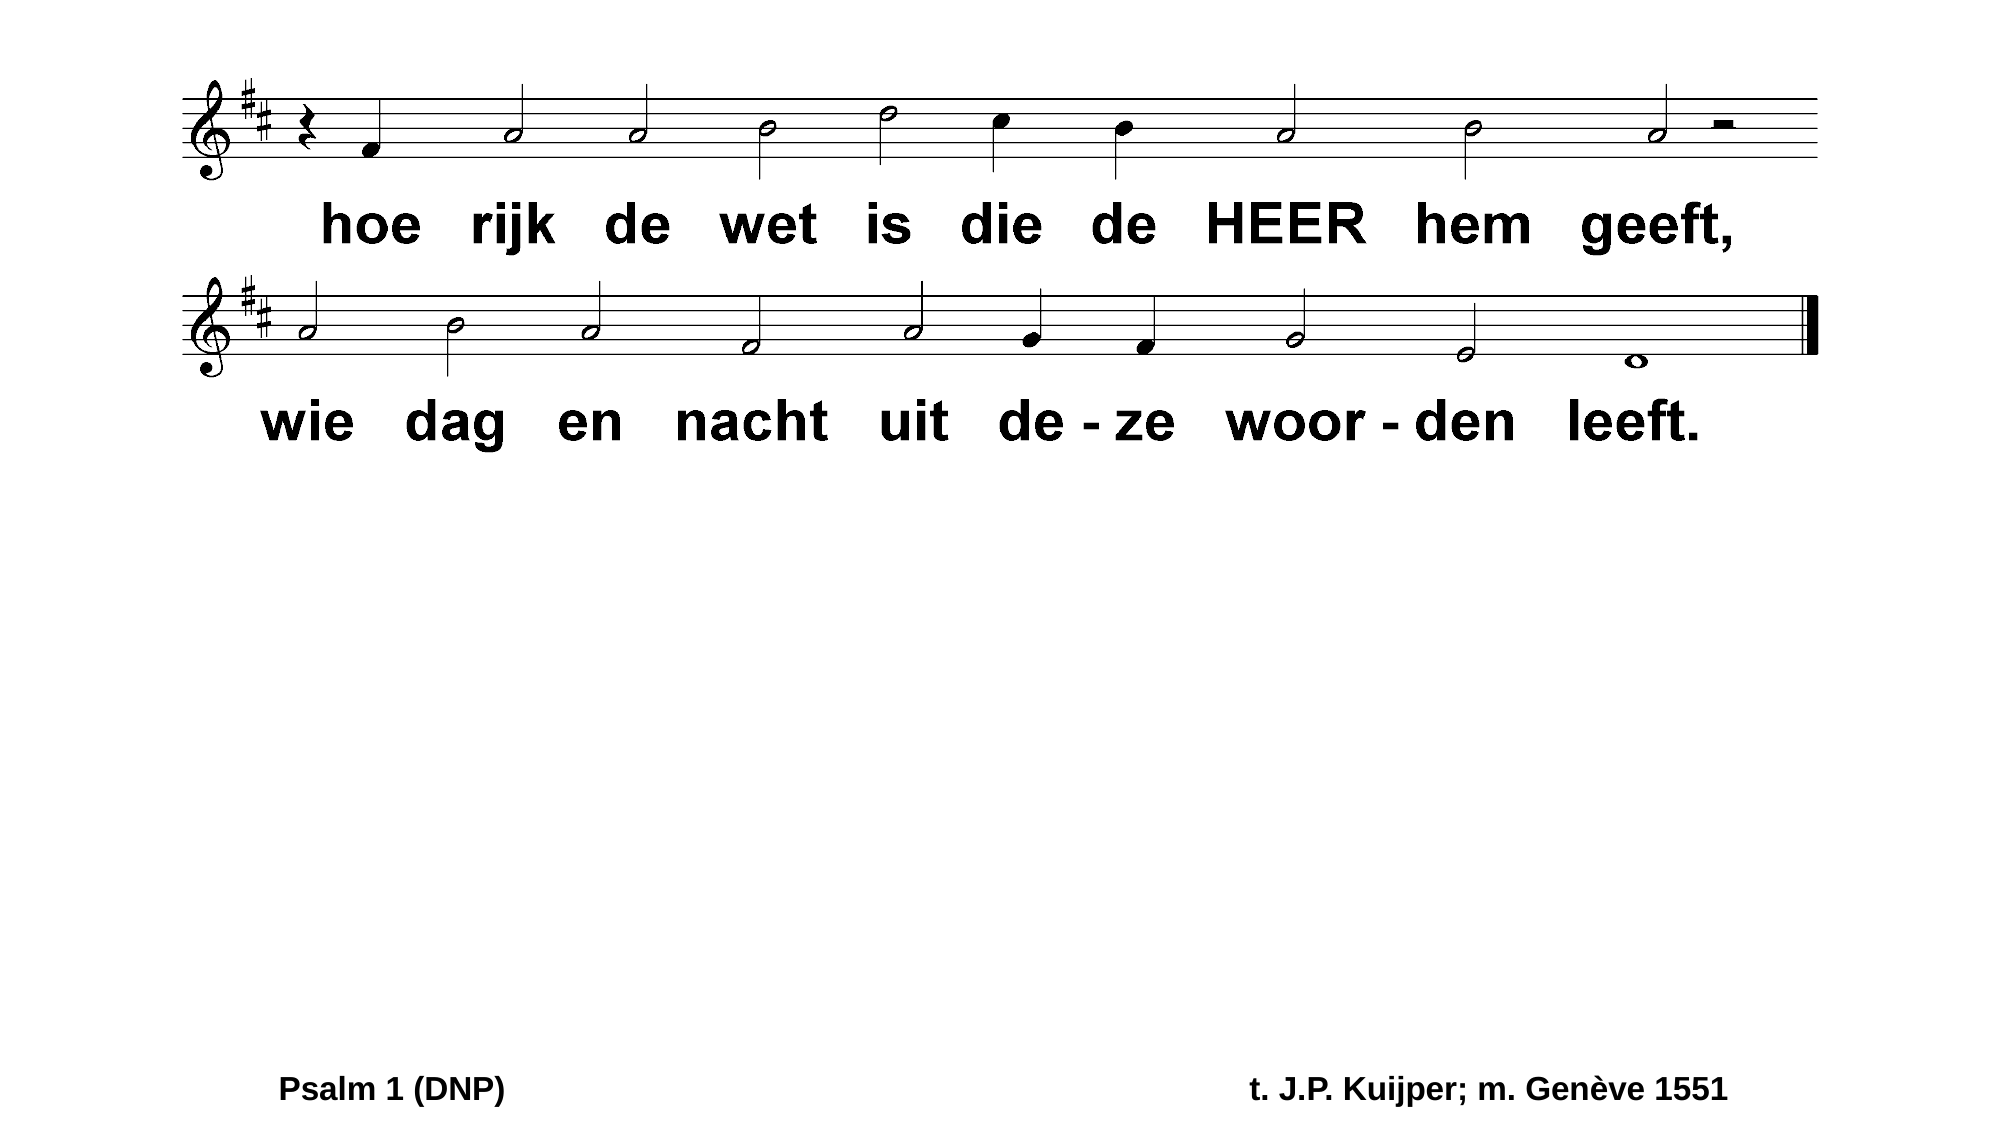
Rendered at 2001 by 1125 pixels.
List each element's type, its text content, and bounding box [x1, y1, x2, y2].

picture [166, 62, 1834, 468]
text_box Psalm 1 (DNP) t. J.P. Kuijper; m. Genève 1551 [263, 1059, 1745, 1115]
